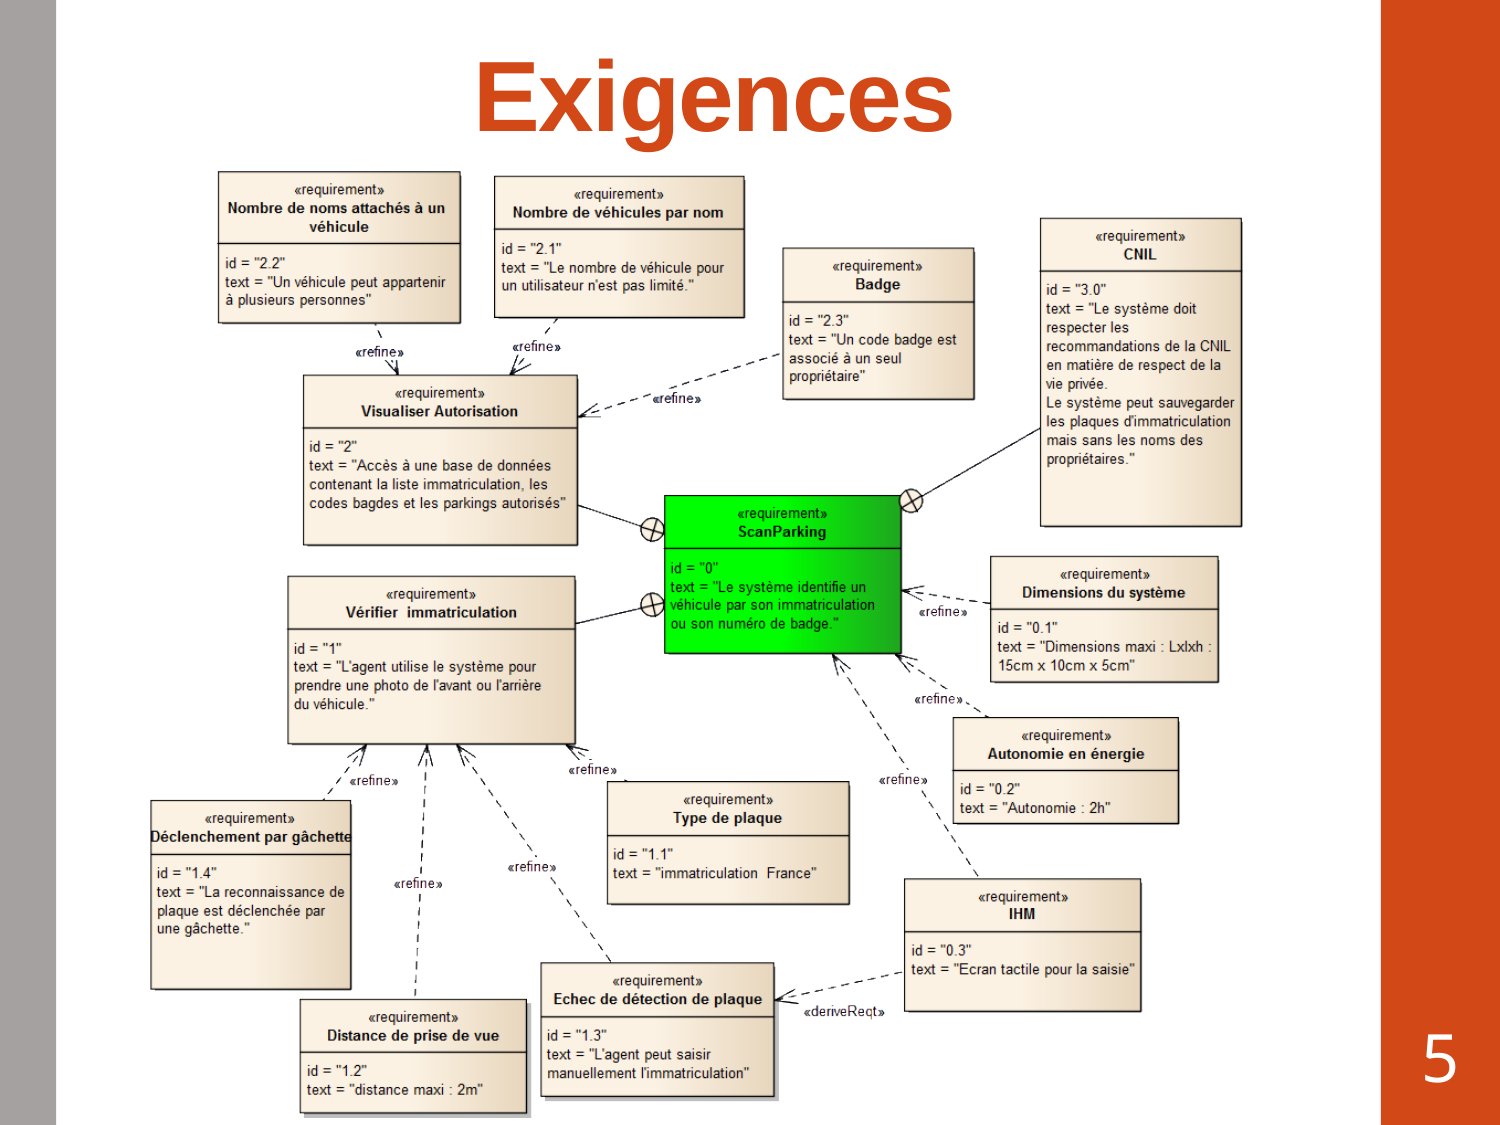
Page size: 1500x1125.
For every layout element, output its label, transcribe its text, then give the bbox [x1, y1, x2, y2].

picture [147, 159, 1263, 1118]
title Exigences [53, 0, 1376, 161]
slide_number 5 [1384, 1012, 1498, 1110]
